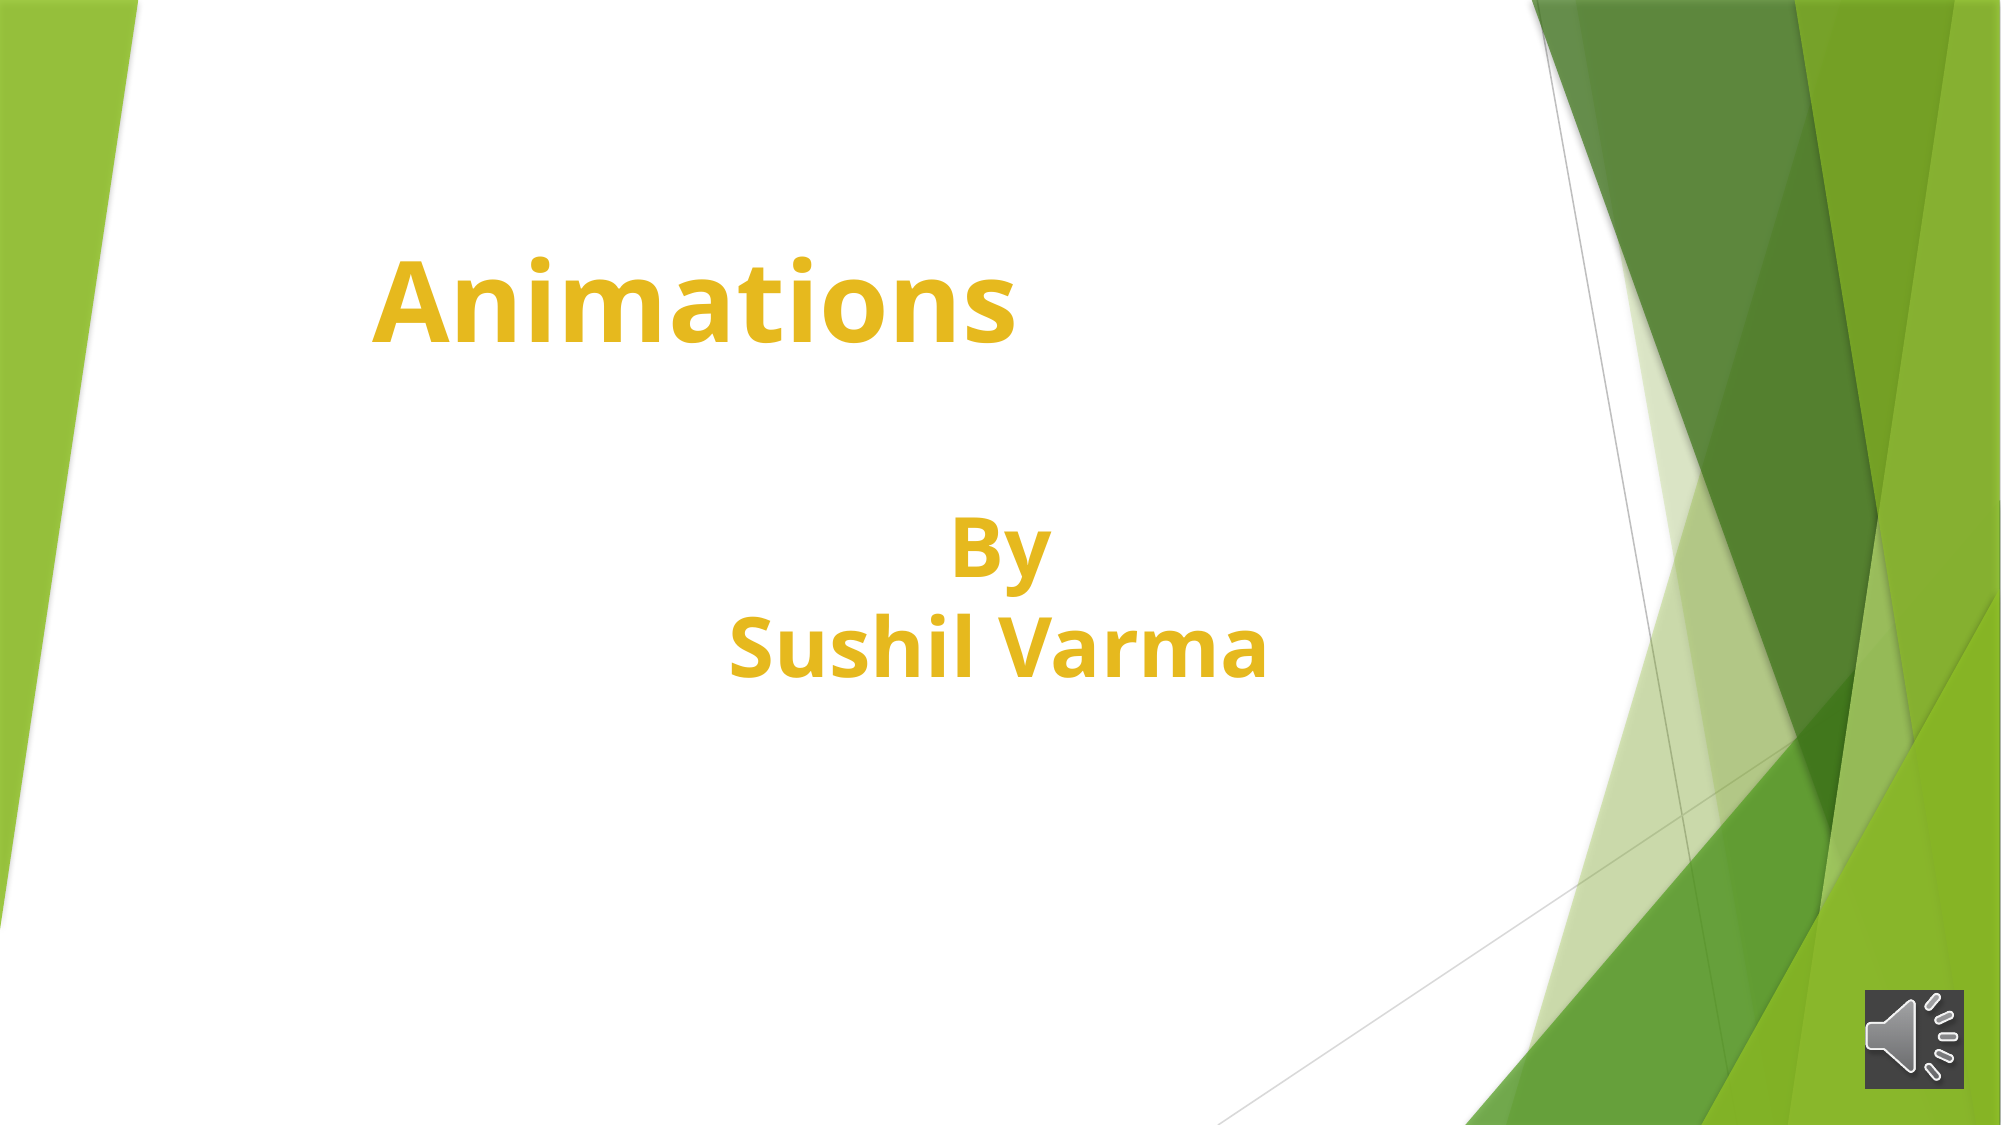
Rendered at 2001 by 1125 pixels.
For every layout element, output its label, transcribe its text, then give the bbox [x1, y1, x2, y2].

text_box Animations [357, 222, 1035, 373]
text_box By Sushil Varma [713, 486, 1286, 702]
picture [1864, 989, 1966, 1091]
